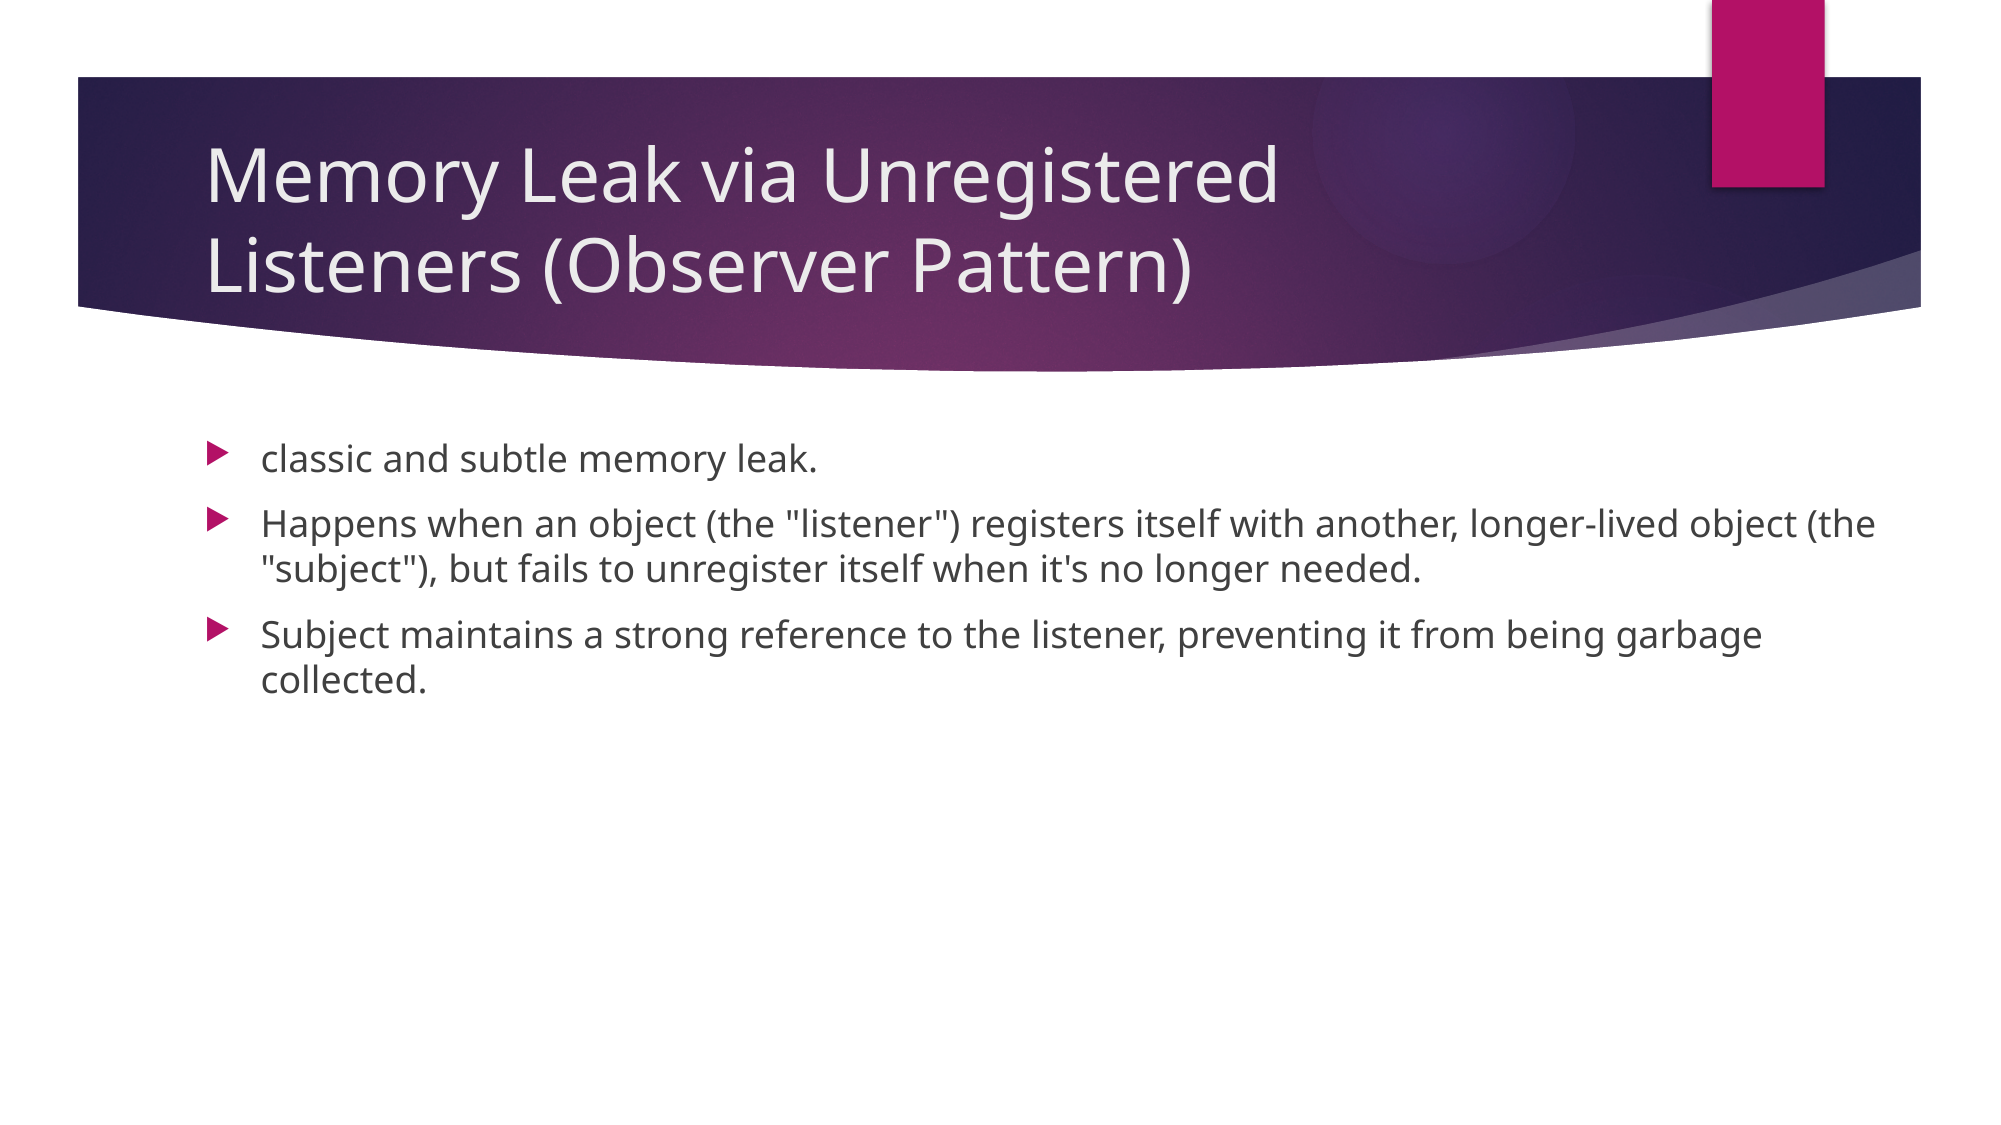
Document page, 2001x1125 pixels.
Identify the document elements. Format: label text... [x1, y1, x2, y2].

title Memory Leak via Unregistered Listeners (Observer Pattern) [189, 159, 1627, 276]
list classic and subtle memory leak. Happens when an object (the "listener") registers itself with another, longer-lived object (the "subject"), but fails to unregister itself when it's no longer needed. Subject maintains a strong reference to the listener, preventing it from being garbage collected. [189, 427, 1936, 1067]
